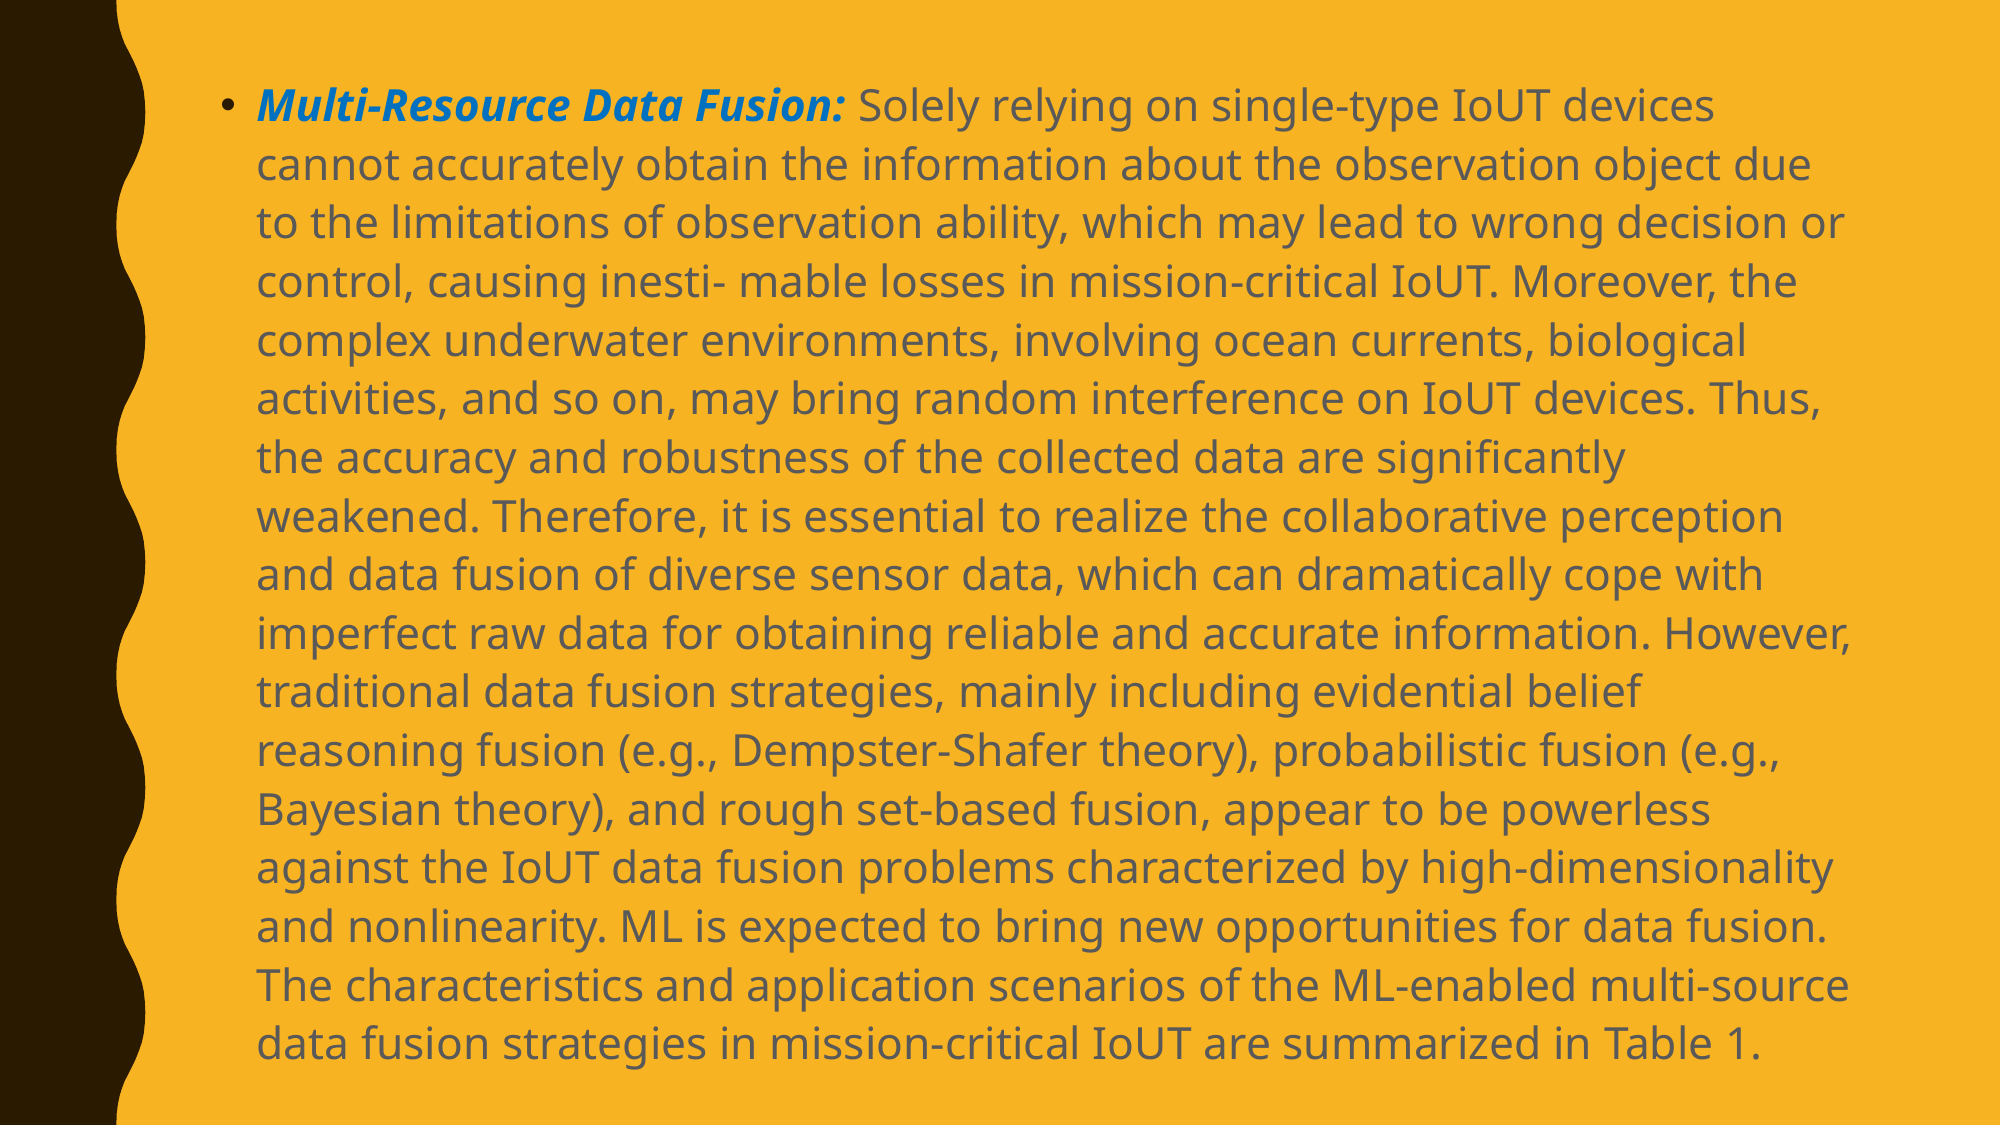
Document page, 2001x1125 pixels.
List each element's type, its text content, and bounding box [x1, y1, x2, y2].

list Multi-Resource Data Fusion: Solely relying on single-type IoUT devices cannot accurately obtain the information about the observation object due to the limitations of observation ability, which may lead to wrong decision or control, causing inesti- mable losses in mission-critical IoUT. Moreover, the complex underwater environments, involving ocean currents, biological activities, and so on, may bring random interference on IoUT devices. Thus, the accuracy and robustness of the collected data are significantly weakened. Therefore, it is essential to realize the collaborative perception and data fusion of diverse sensor data, which can dramatically cope with imperfect raw data for obtaining reliable and accurate information. However, traditional data fusion strategies, mainly including evidential belief reasoning fusion (e.g., Dempster-Shafer theory), probabilistic fusion (e.g., Bayesian theory), and rough set-based fusion, appear to be powerless against the IoUT data fusion problems characterized by high-dimensionality and nonlinearity. ML is expected to bring new opportunities for data fusion. The characteristics and application scenarios of the ML-enabled multi-source data fusion strategies in mission-critical IoUT are summarized in Table 1. [205, 64, 1875, 1099]
